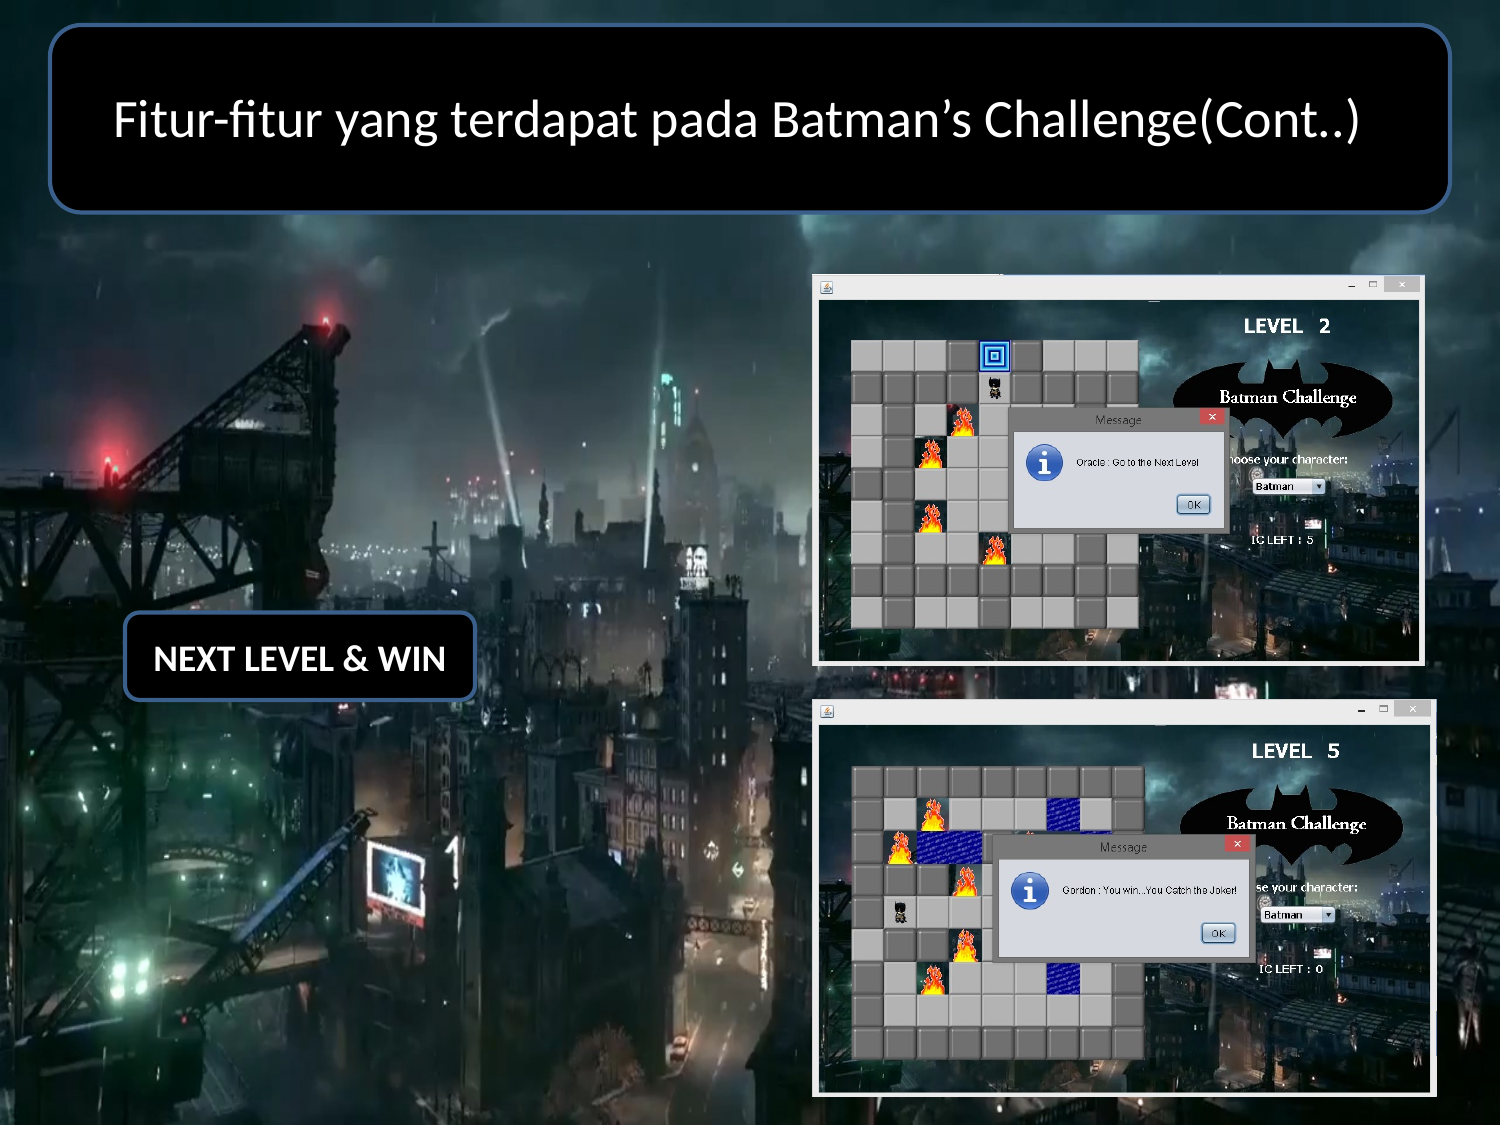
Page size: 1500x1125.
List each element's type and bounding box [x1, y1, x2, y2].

picture [0, 0, 1500, 1125]
list [812, 274, 1426, 667]
